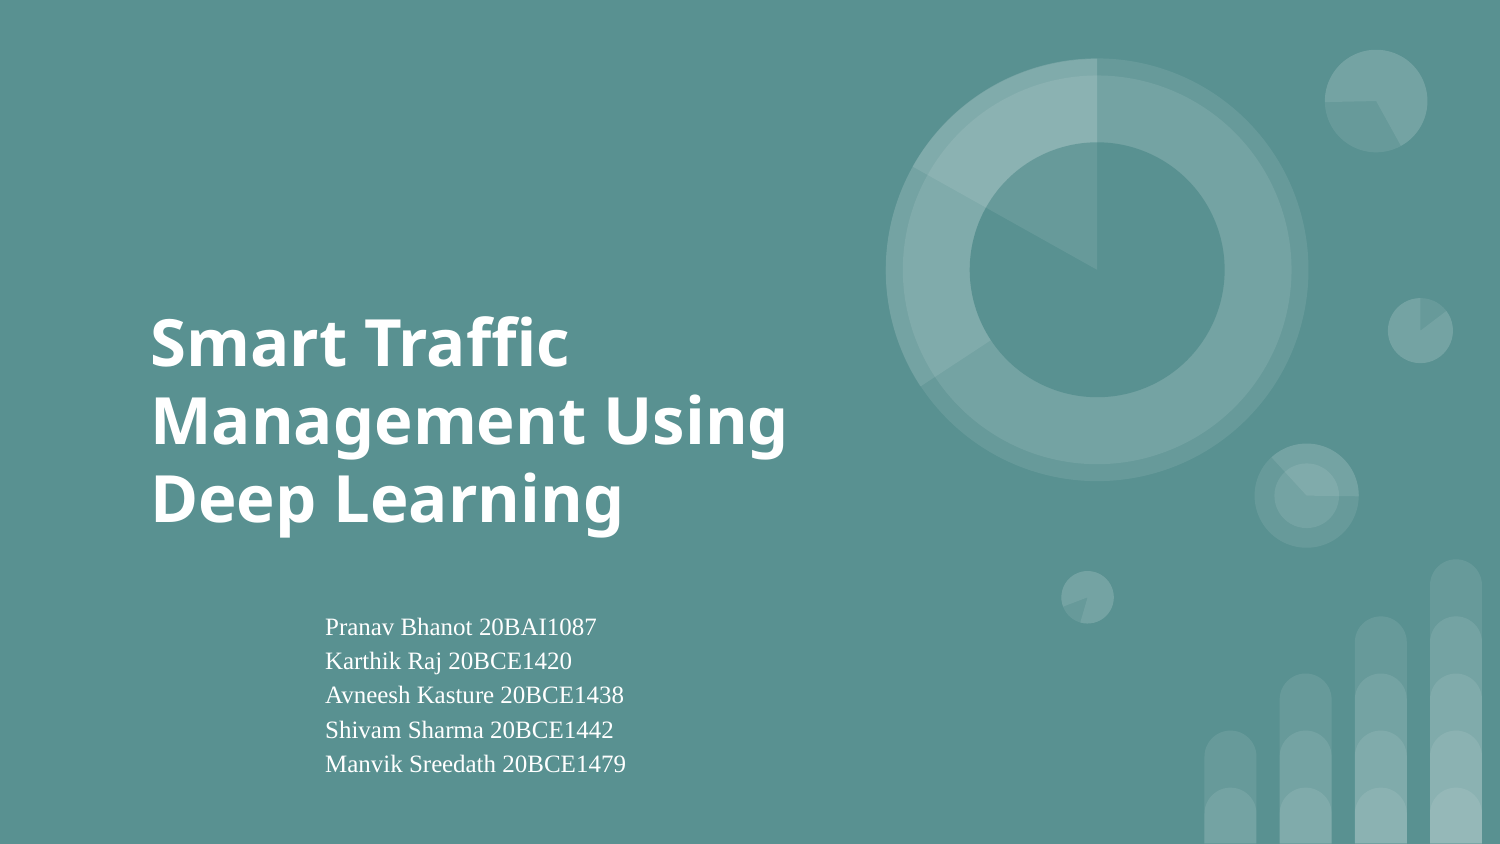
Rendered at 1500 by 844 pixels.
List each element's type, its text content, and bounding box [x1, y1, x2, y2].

subtitle Pranav Bhanot 20BAI1087 Karthik Raj 20BCE1420 Avneesh Kasture 20BCE1438 Shivam Sharma 20BCE1442 Manvik Sreedath 20BCE1479 [310, 590, 1190, 747]
title Smart Traffic Management Using Deep Learning [135, 264, 834, 572]
